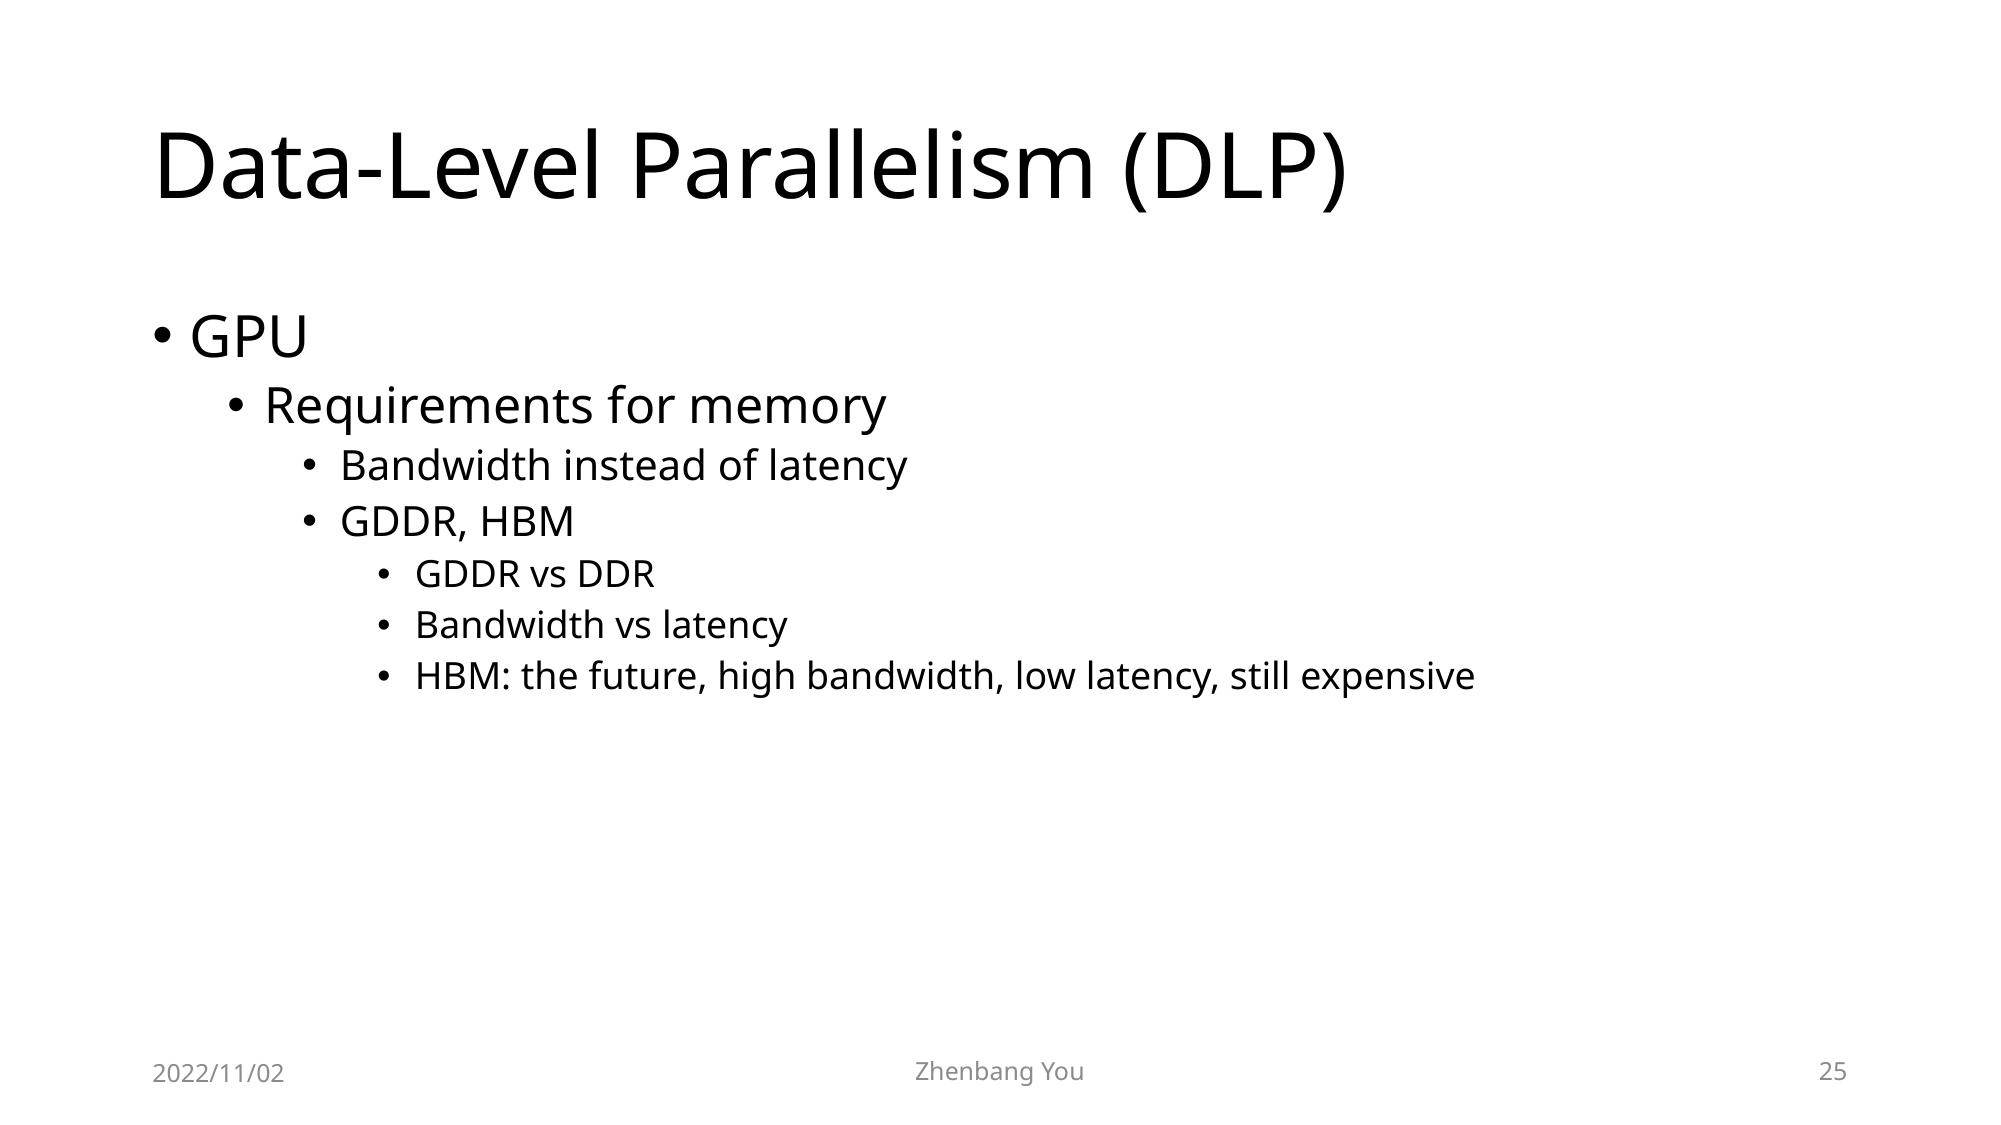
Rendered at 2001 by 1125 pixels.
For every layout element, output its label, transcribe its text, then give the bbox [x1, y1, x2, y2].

slide_number 25 [1412, 1042, 1863, 1103]
title Data-Level Parallelism (DLP) [137, 59, 1863, 278]
list GPU Requirements for memory Bandwidth instead of latency GDDR, HBM GDDR vs DDR Bandwidth vs latency HBM: the future, high bandwidth, low latency, still expensive [137, 299, 1863, 1043]
footer Zhenbang You [662, 1042, 1338, 1103]
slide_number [137, 1042, 588, 1103]
